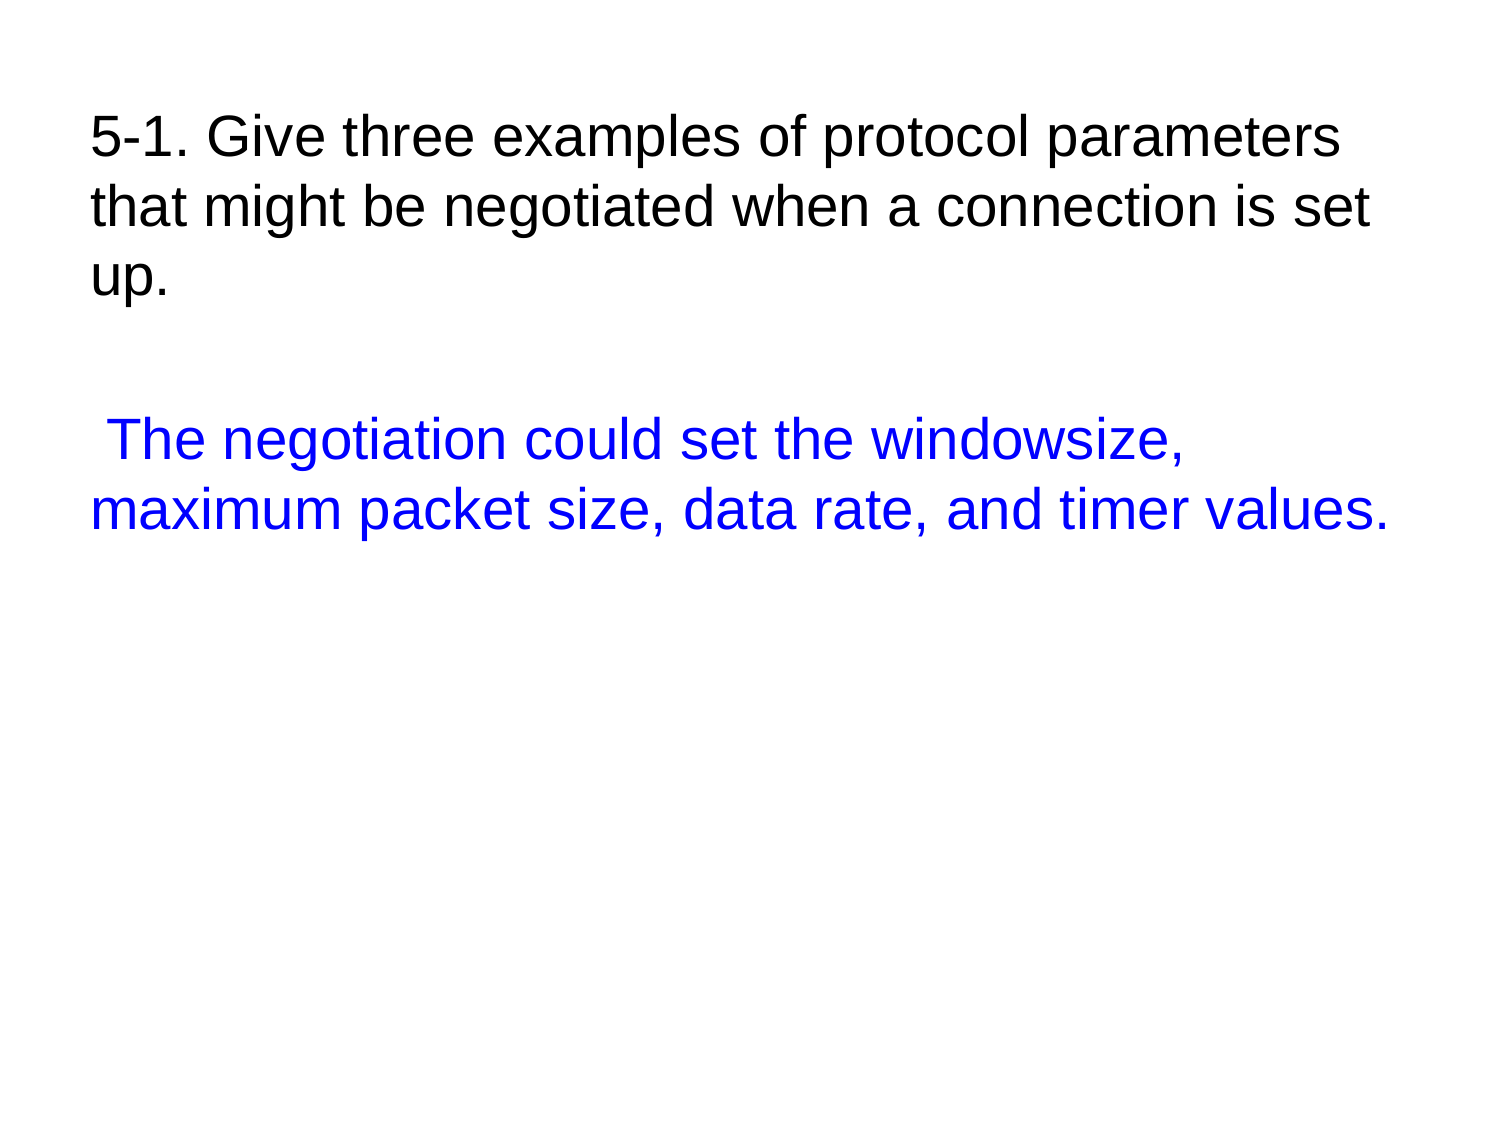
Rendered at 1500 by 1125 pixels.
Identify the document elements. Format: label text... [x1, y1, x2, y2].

list 5-1. Give three examples of protocol parameters that might be negotiated when a connection is set up. The negotiation could set the windowsize, maximum packet size, data rate, and timer values. [75, 90, 1425, 1000]
